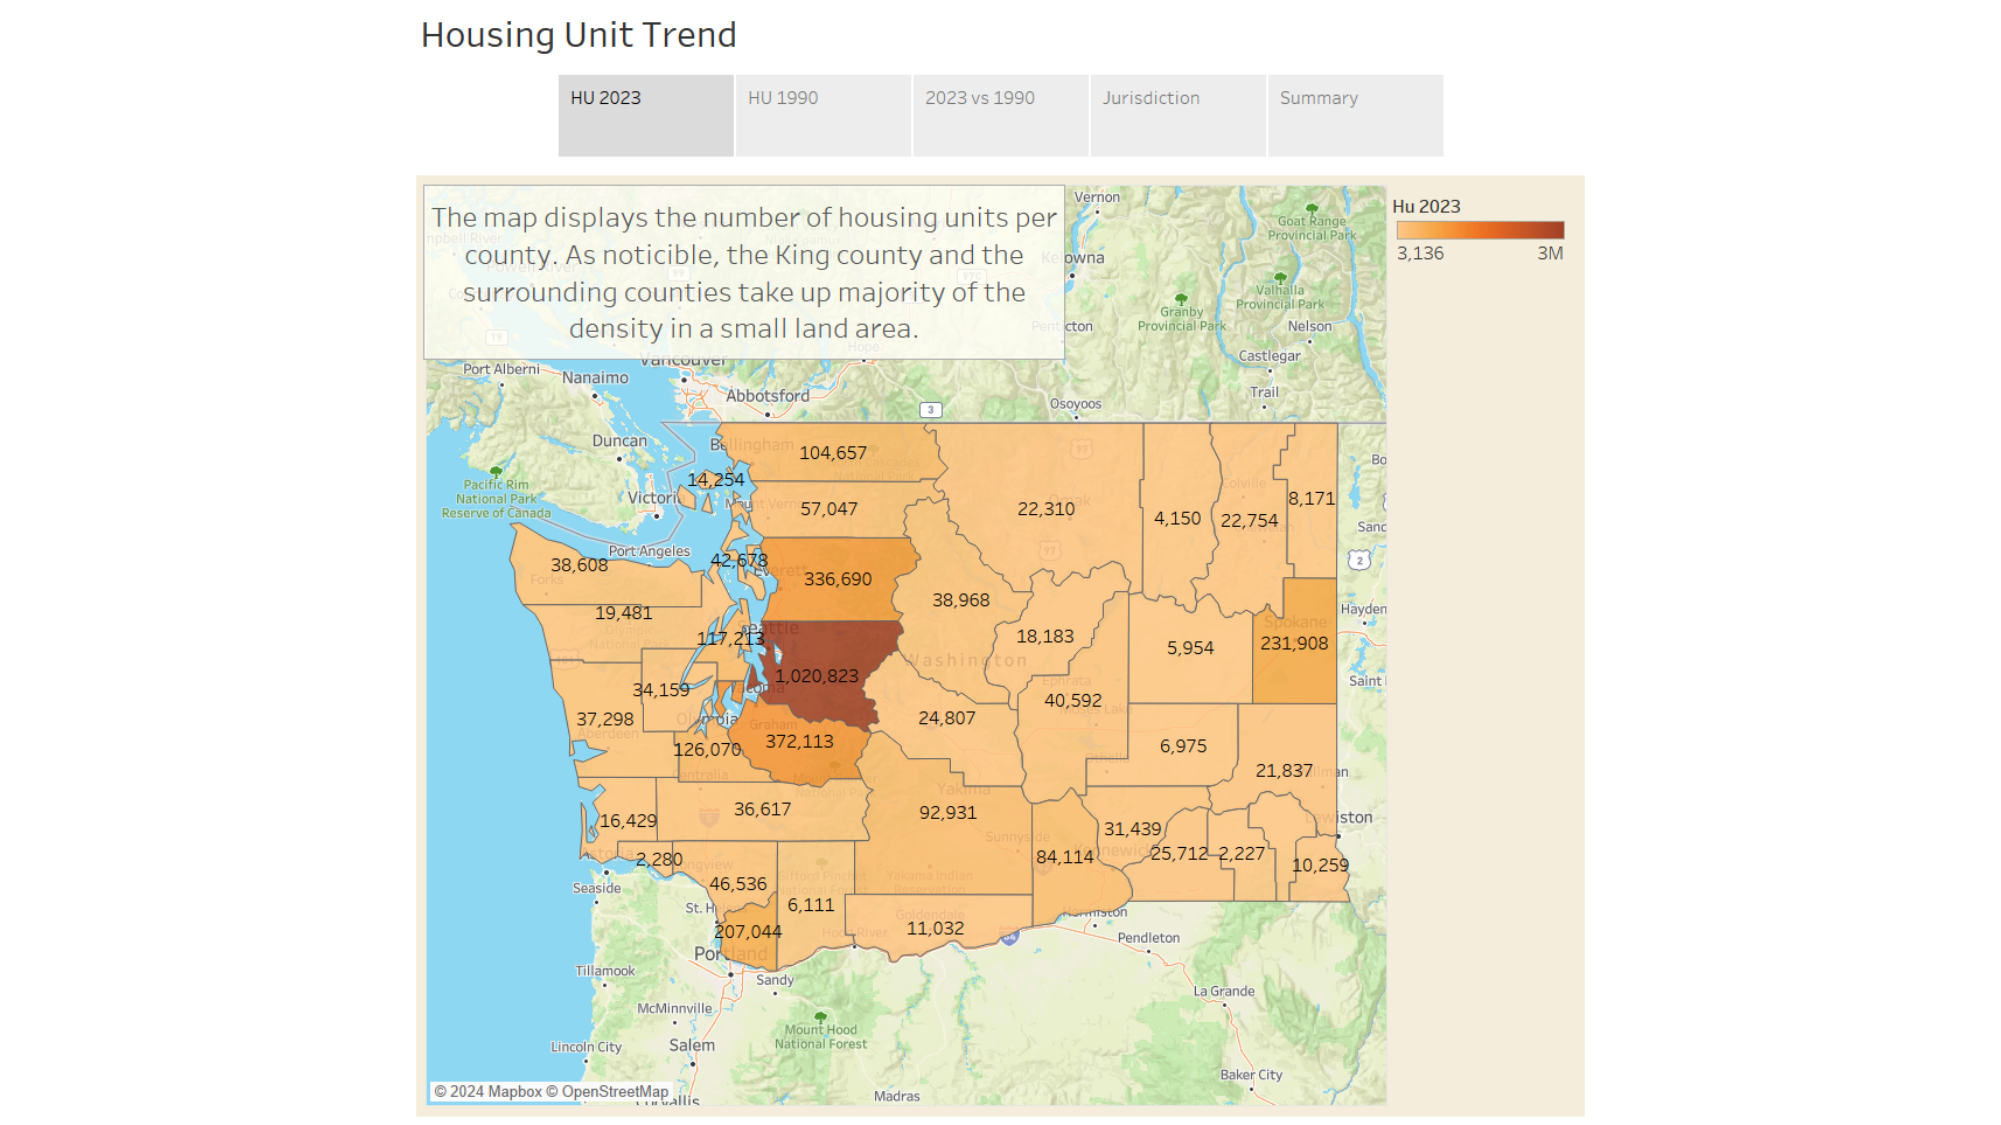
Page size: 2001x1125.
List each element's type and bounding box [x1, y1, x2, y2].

picture [407, 0, 1593, 1125]
